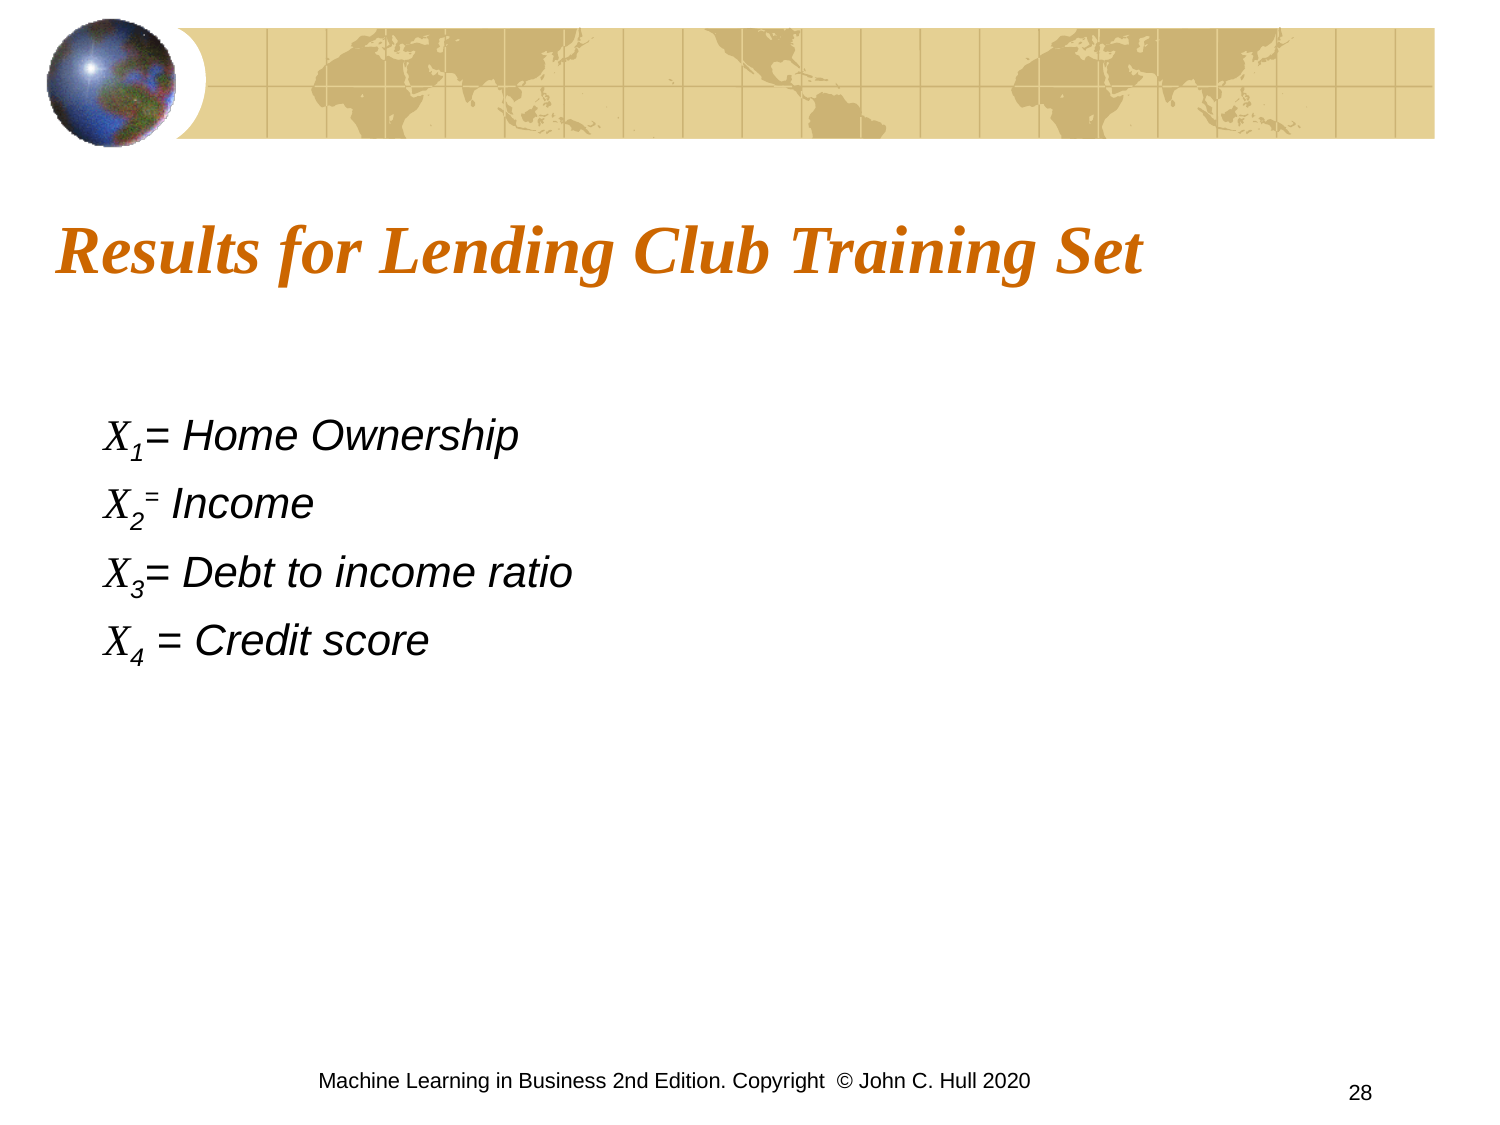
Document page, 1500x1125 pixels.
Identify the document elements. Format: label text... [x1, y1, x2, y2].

footer Machine Learning in Business 2nd Edition. Copyright © John C. Hull 2020 [262, 1024, 1088, 1101]
slide_number 28 [1074, 1037, 1388, 1113]
picture [42, 14, 190, 151]
title Results for Lending Club Training Set [40, 152, 1316, 341]
